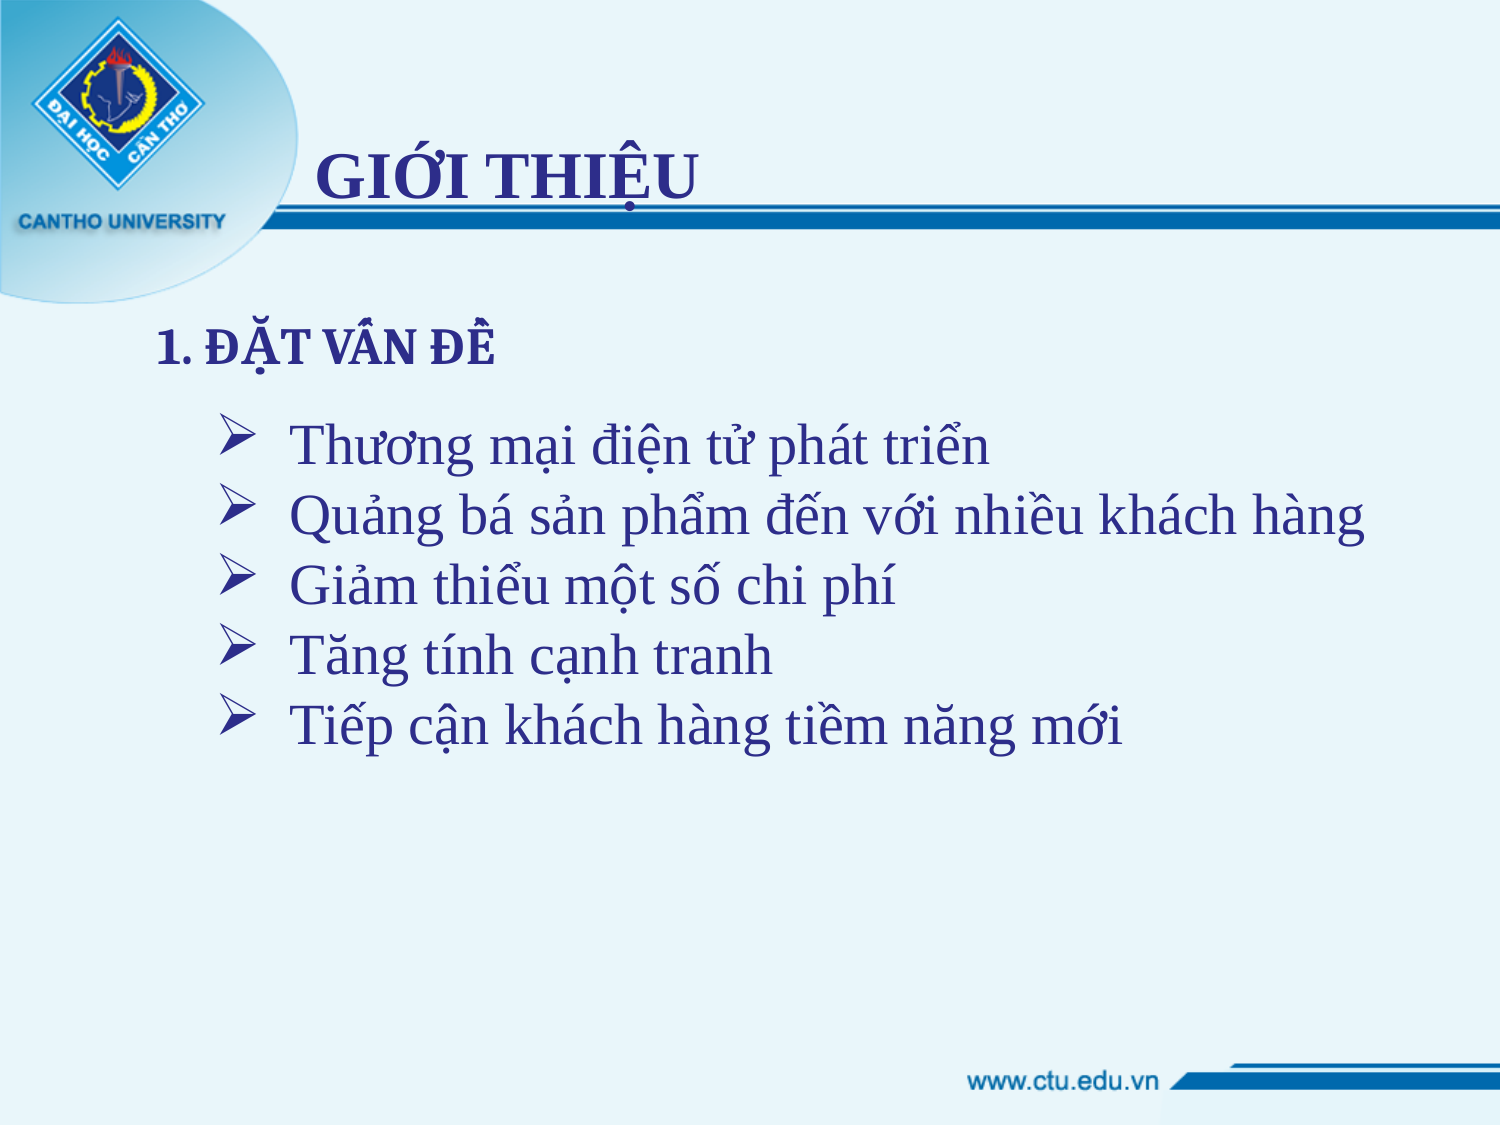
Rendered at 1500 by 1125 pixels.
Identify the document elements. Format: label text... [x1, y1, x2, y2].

text_box GIỚI THIỆU [300, 124, 1150, 220]
picture [0, 0, 1500, 1125]
text_box Thương mại điện tử phát triển Quảng bá sản phẩm đến với nhiều khách hàng Giảm thiểu một số chi phí Tăng tính cạnh tranh Tiếp cận khách hàng tiềm năng mới [200, 400, 1438, 764]
text_box 1. ĐẶT VẤN ĐỀ [157, 312, 1499, 400]
